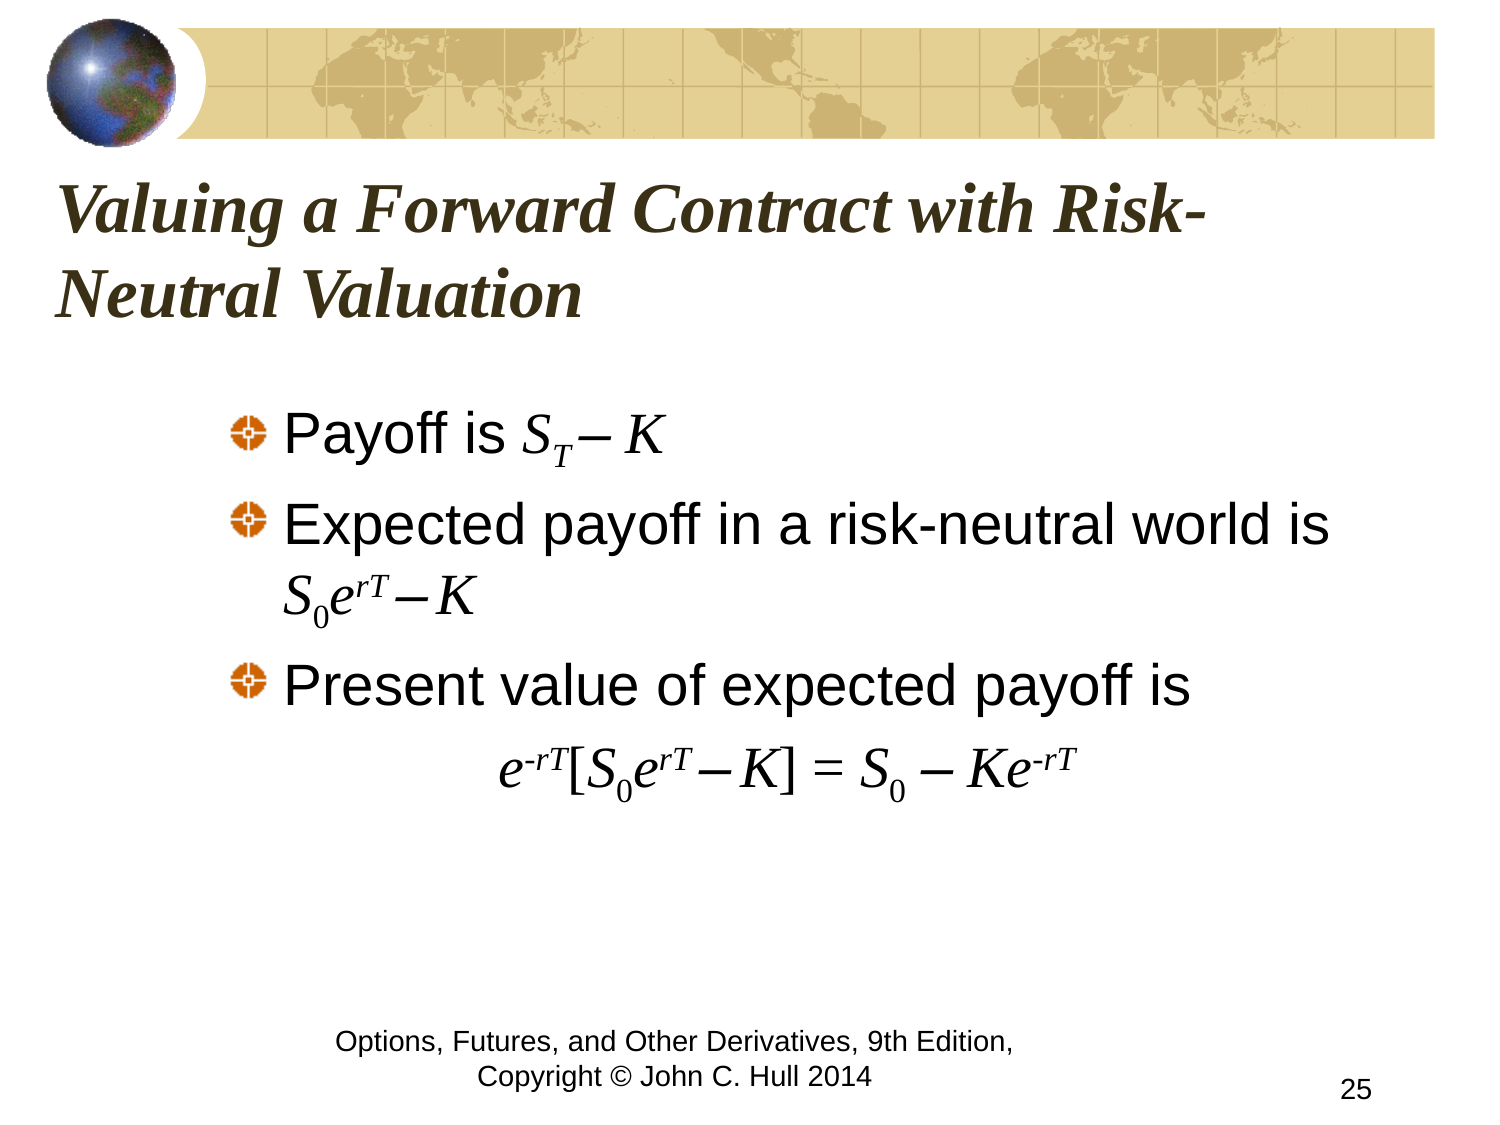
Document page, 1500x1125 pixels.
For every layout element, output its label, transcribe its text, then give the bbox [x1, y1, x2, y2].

picture [227, 500, 269, 542]
picture [227, 661, 269, 703]
picture [227, 414, 269, 455]
picture [42, 14, 190, 151]
title Valuing a Forward Contract with Risk-Neutral Valuation [40, 152, 1316, 341]
list Payoff is ST – K Expected payoff in a risk-neutral world is S0erT – K Present value of expected payoff is e-rT[S0erT – K] = S0 – Ke-rT [212, 387, 1412, 1006]
footer Options, Futures, and Other Derivatives, 9th Edition, Copyright © John C. Hull 2014 [262, 1024, 1088, 1101]
slide_number 25 [1074, 1037, 1388, 1113]
